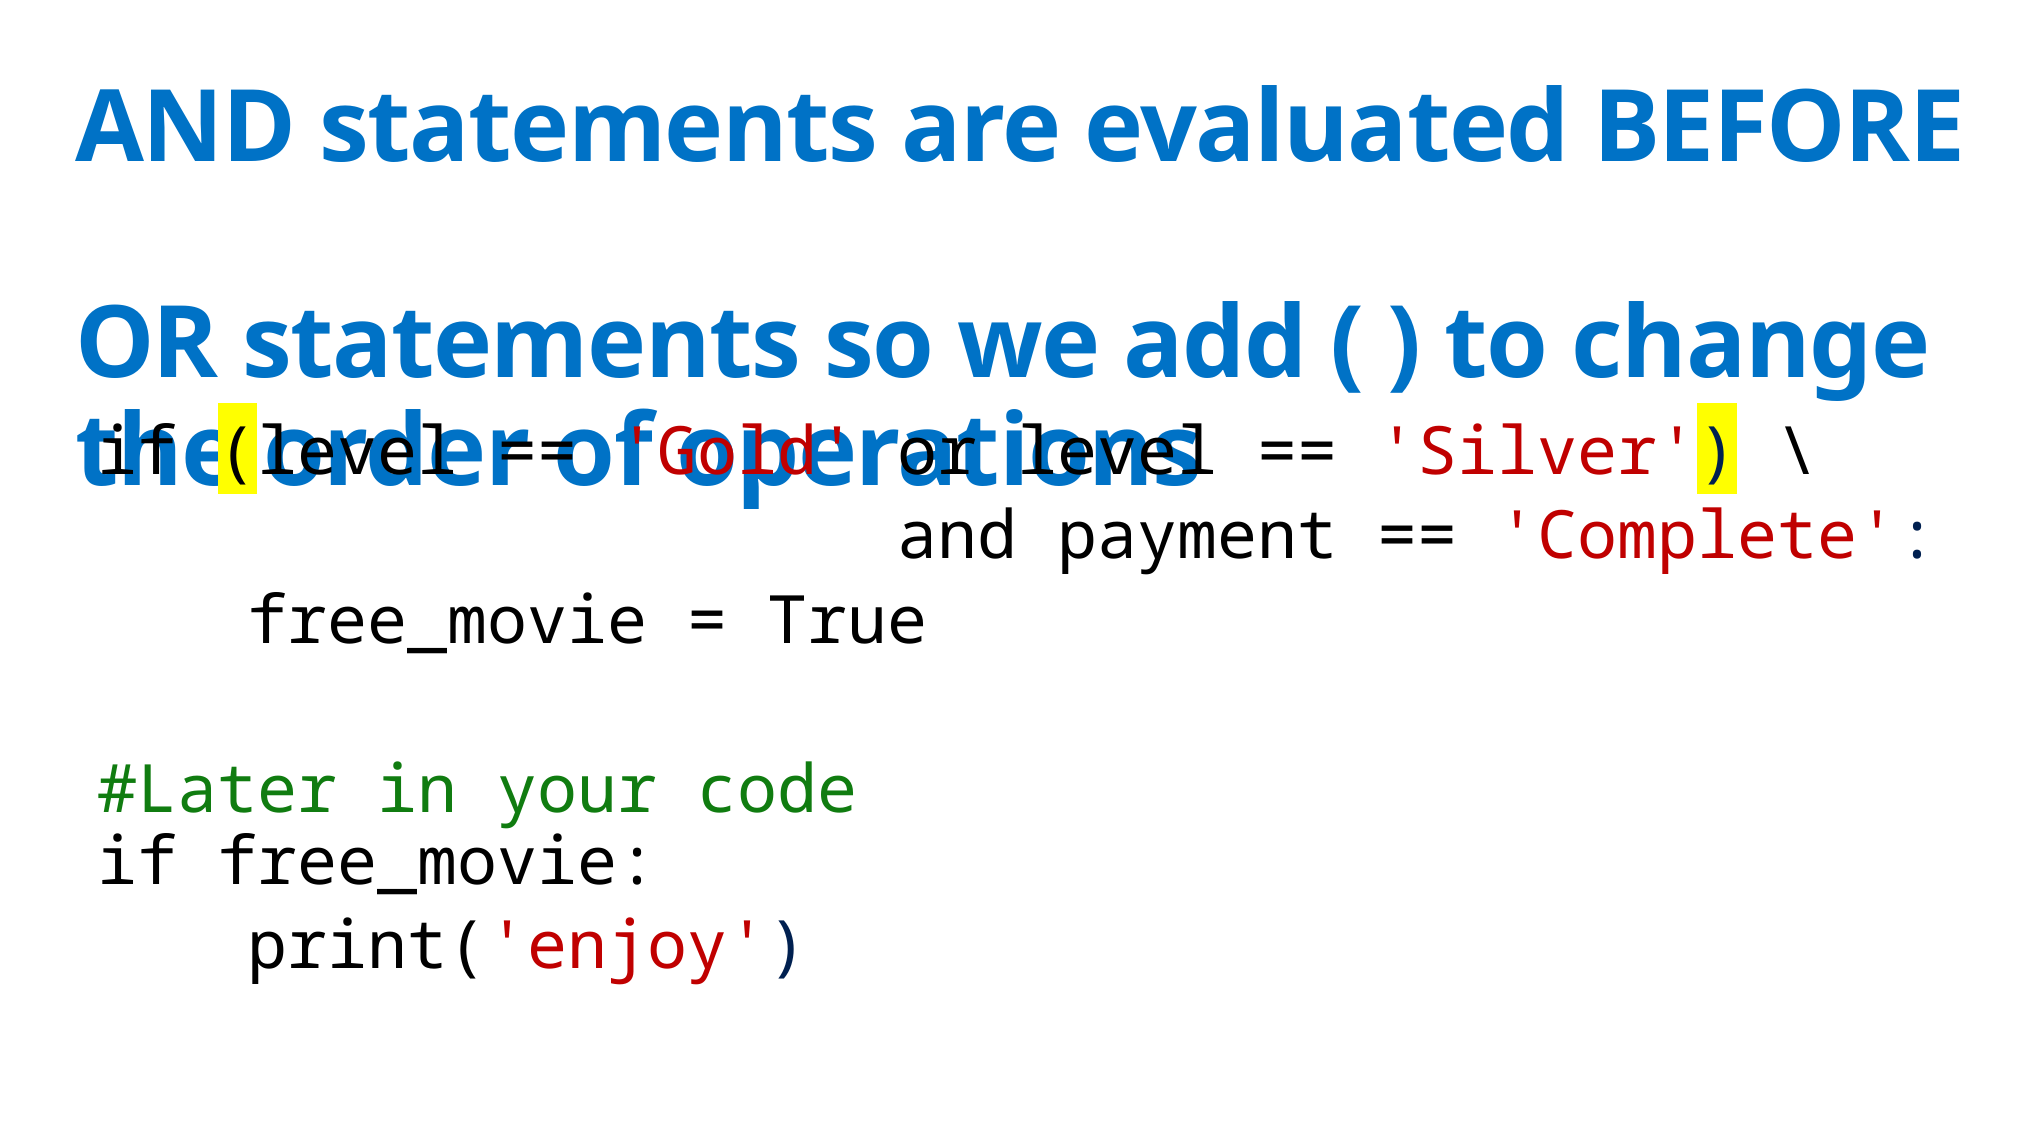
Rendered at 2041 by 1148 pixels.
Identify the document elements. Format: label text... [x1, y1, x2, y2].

title AND statements are evaluated BEFORE OR statements so we add ( ) to change the order of operations [60, 60, 1980, 210]
list if (level == 'Gold' or level == 'Silver') \ and payment == 'Complete': free_movie = True #Later in your code if free_movie: print('enjoy') [82, 225, 1980, 998]
